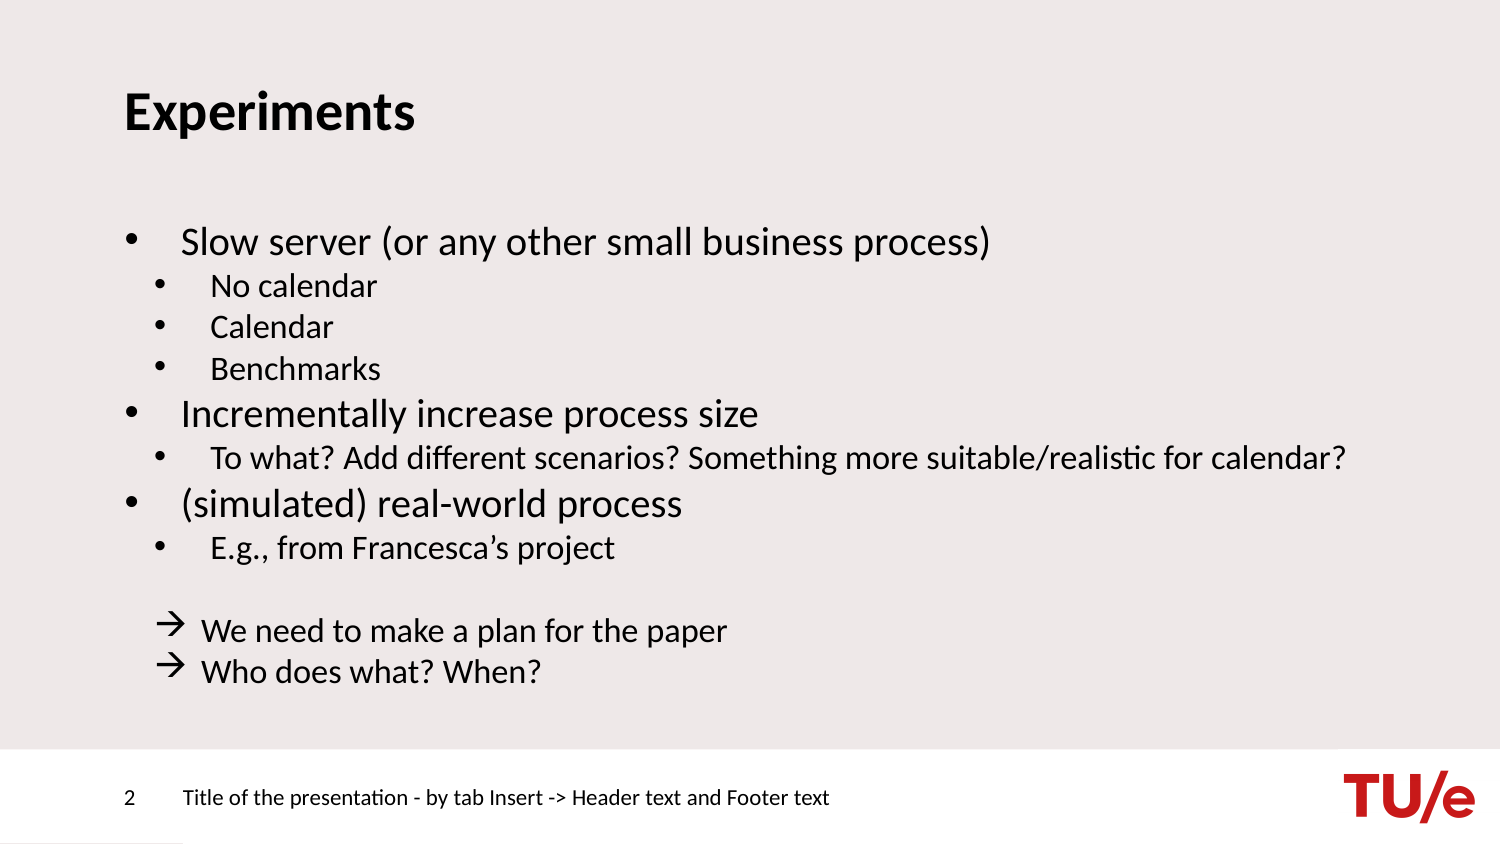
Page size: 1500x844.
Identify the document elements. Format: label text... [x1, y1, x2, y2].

picture [1339, 749, 1500, 844]
list Slow server (or any other small business process) No calendar Calendar Benchmarks Incrementally increase process size To what? Add different scenarios? Something more suitable/realistic for calendar? (simulated) real-world process E.g., from Francesca’s project We need to make a plan for the paper Who does what? When? [124, 214, 1364, 694]
title Experiments [124, 85, 1364, 174]
footer Title of the presentation - by tab Insert -> Header text and Footer text [183, 749, 1339, 844]
slide_number 2 [0, 749, 183, 844]
